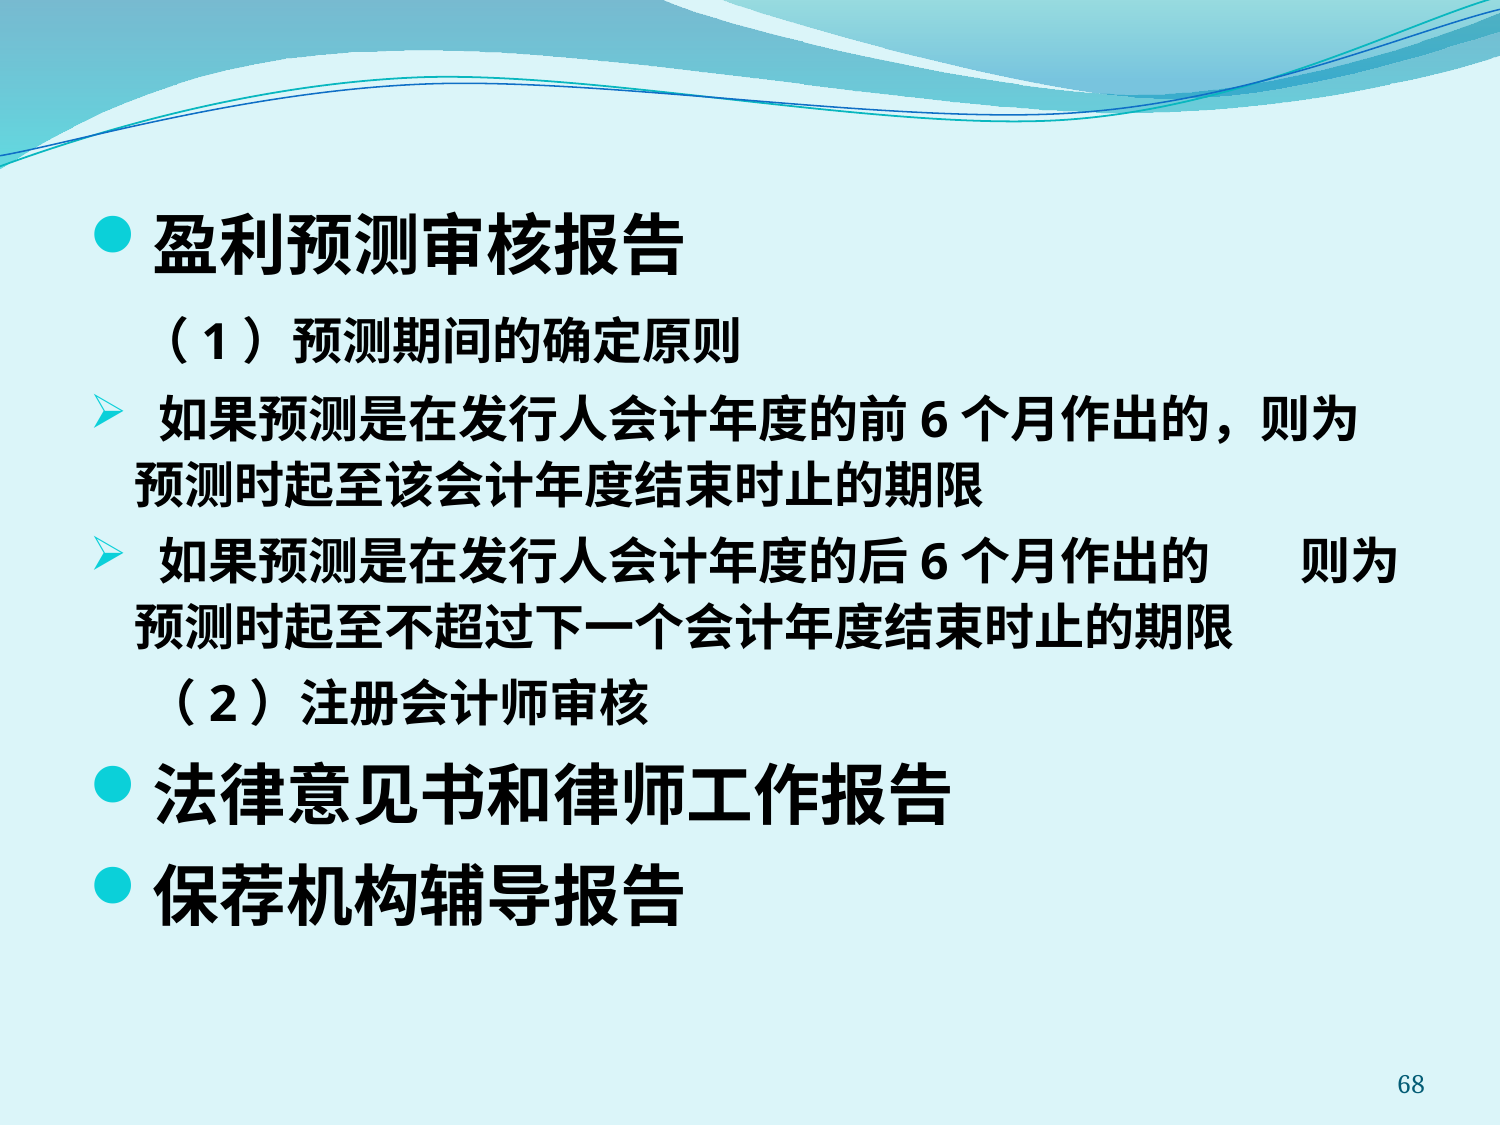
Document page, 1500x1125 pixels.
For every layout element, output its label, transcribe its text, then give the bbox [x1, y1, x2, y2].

list 盈利预测审核报告 （1）预测期间的确定原则 如果预测是在发行人会计年度的前6个月作出的，则为预测时起至该会计年度结束时止的期限 如果预测是在发行人会计年度的后6个月作出的 则为预测时起至不超过下一个会计年度结束时止的期限 （2）注册会计师审核 法律意见书和律师工作报告 保荐机构辅导报告 [75, 187, 1425, 1038]
slide_number 68 [1299, 1042, 1425, 1103]
